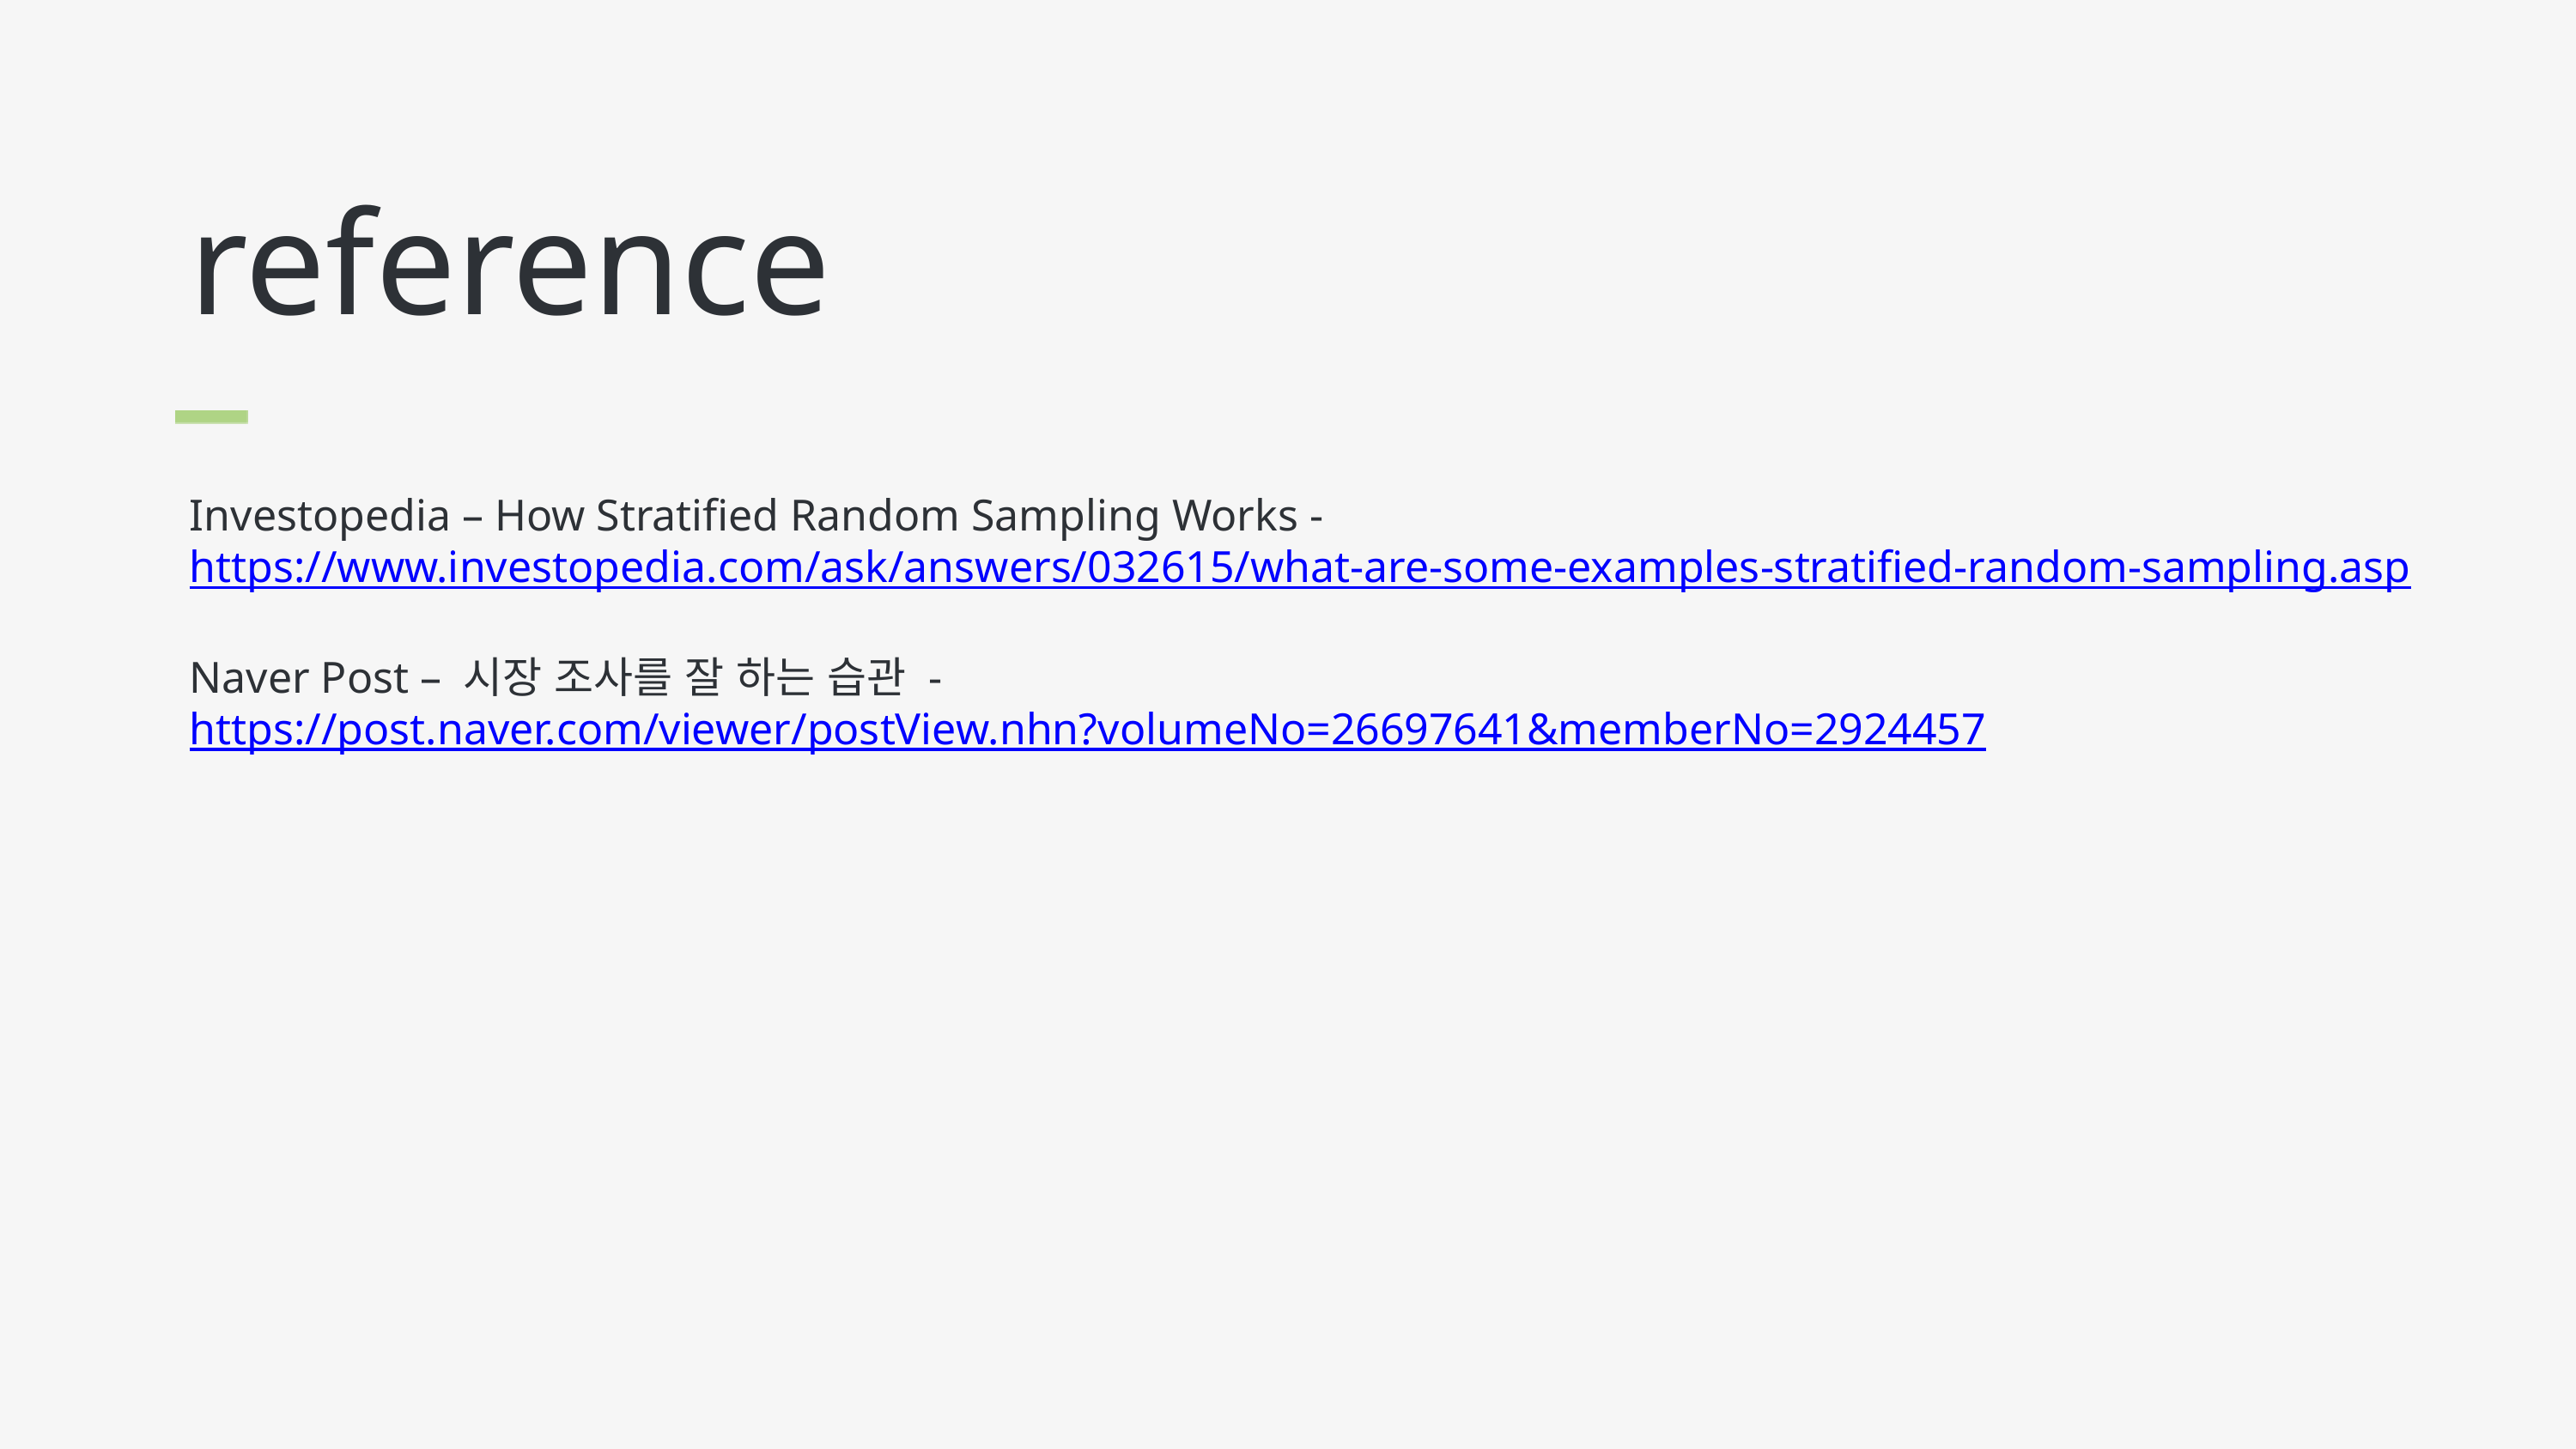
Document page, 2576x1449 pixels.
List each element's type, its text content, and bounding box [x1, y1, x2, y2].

text_box reference [176, 165, 1879, 350]
text_box Investopedia – How Stratified Random Sampling Works - https://www.investopedia.com/ask/answers/032615/what-are-some-examples-stratified-random-sampling.asp Naver Post – 시장 조사를 잘 하는 습관 - https://post.naver.com/viewer/postView.nhn?volumeNo=26697641&memberNo=2924457 [176, 482, 2490, 767]
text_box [175, 410, 248, 424]
